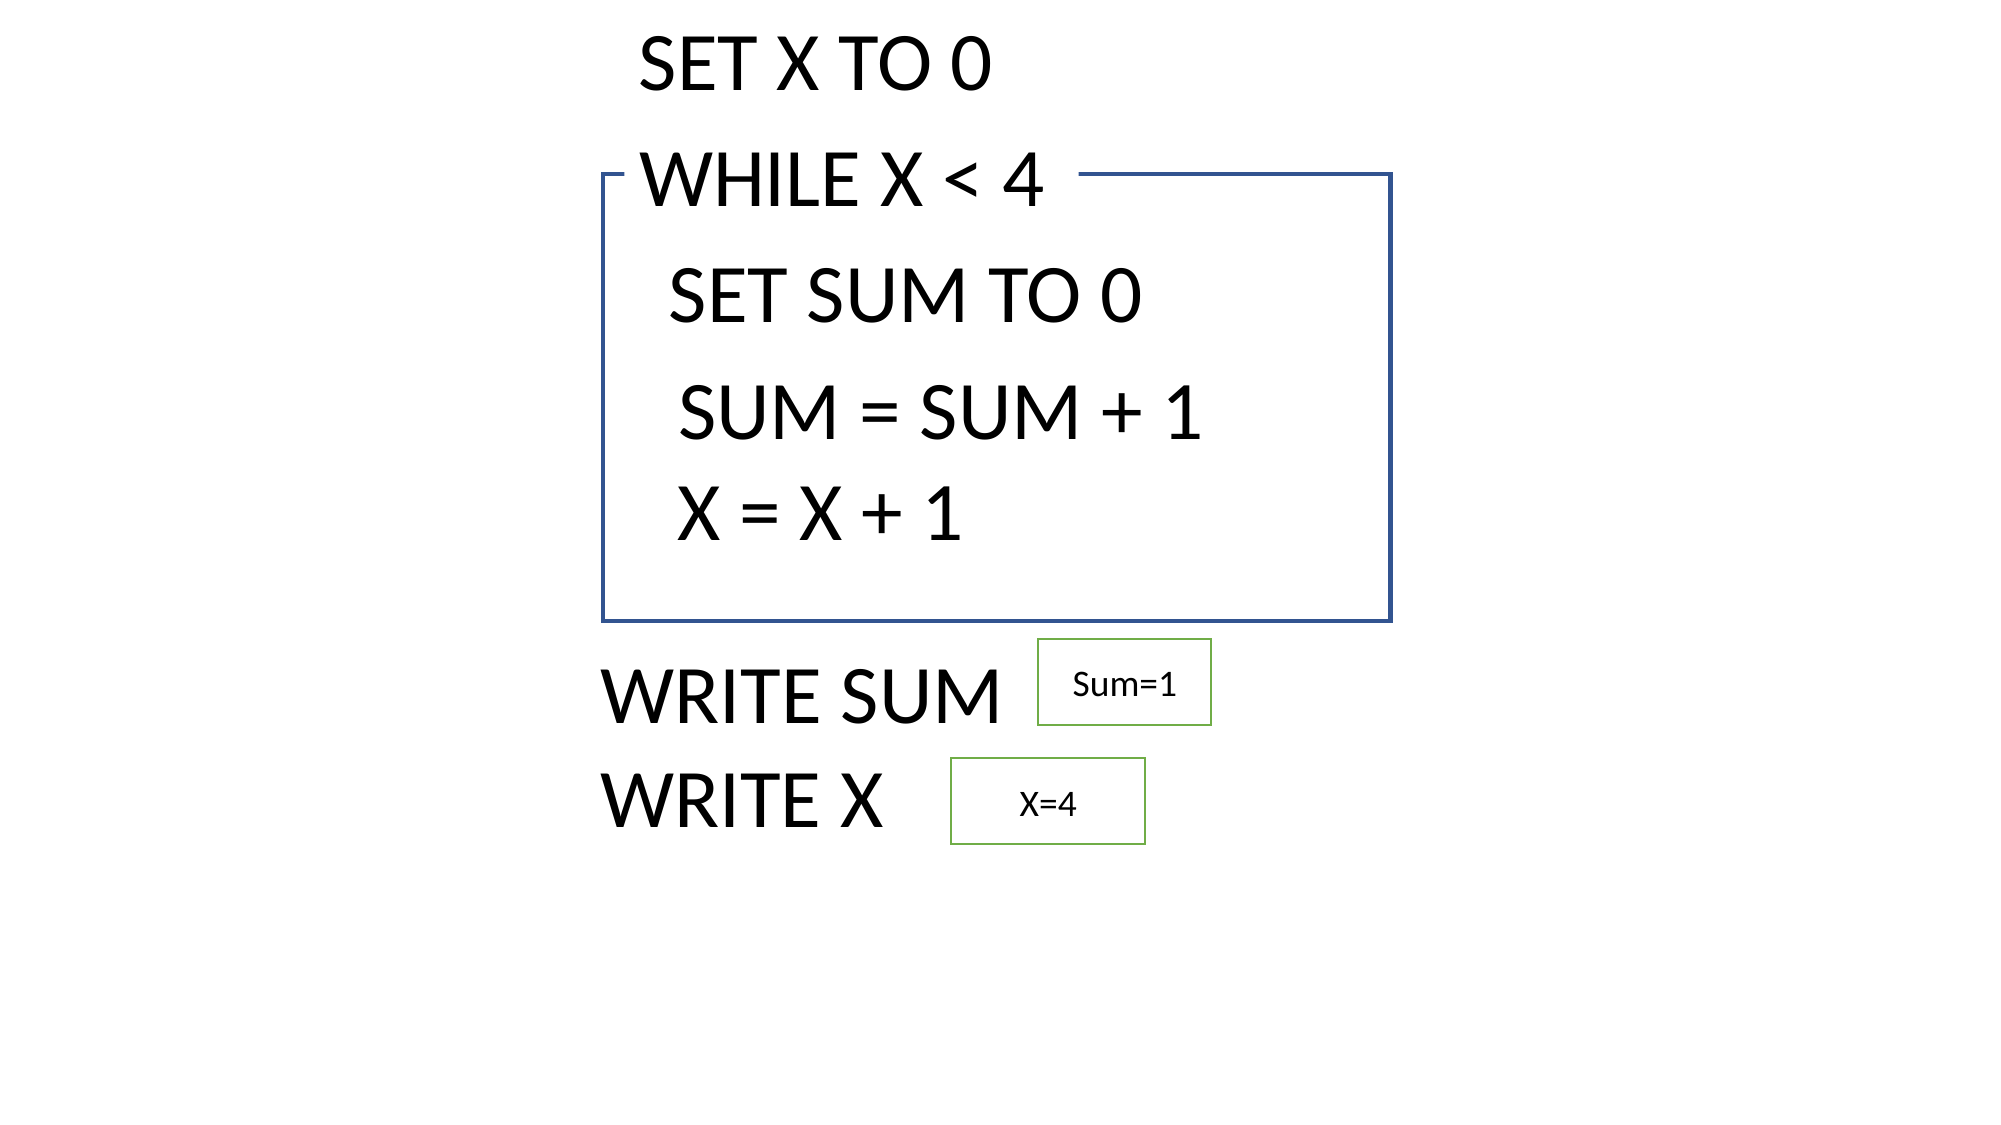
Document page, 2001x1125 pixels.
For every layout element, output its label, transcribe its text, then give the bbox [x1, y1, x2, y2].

text_box WRITE X [585, 737, 899, 852]
text_box X=4 [950, 757, 1146, 845]
text_box [602, 173, 1391, 622]
text_box X = X + 1 [662, 449, 998, 565]
text_box SUM = SUM + 1 [663, 348, 1239, 464]
text_box SET X TO 0 [624, 0, 1028, 115]
text_box Sum=1 [1037, 638, 1212, 726]
text_box WRITE SUM [586, 633, 1019, 748]
text_box SET SUM TO 0 [654, 232, 1177, 347]
text_box WHILE X < 4 [624, 116, 1079, 231]
